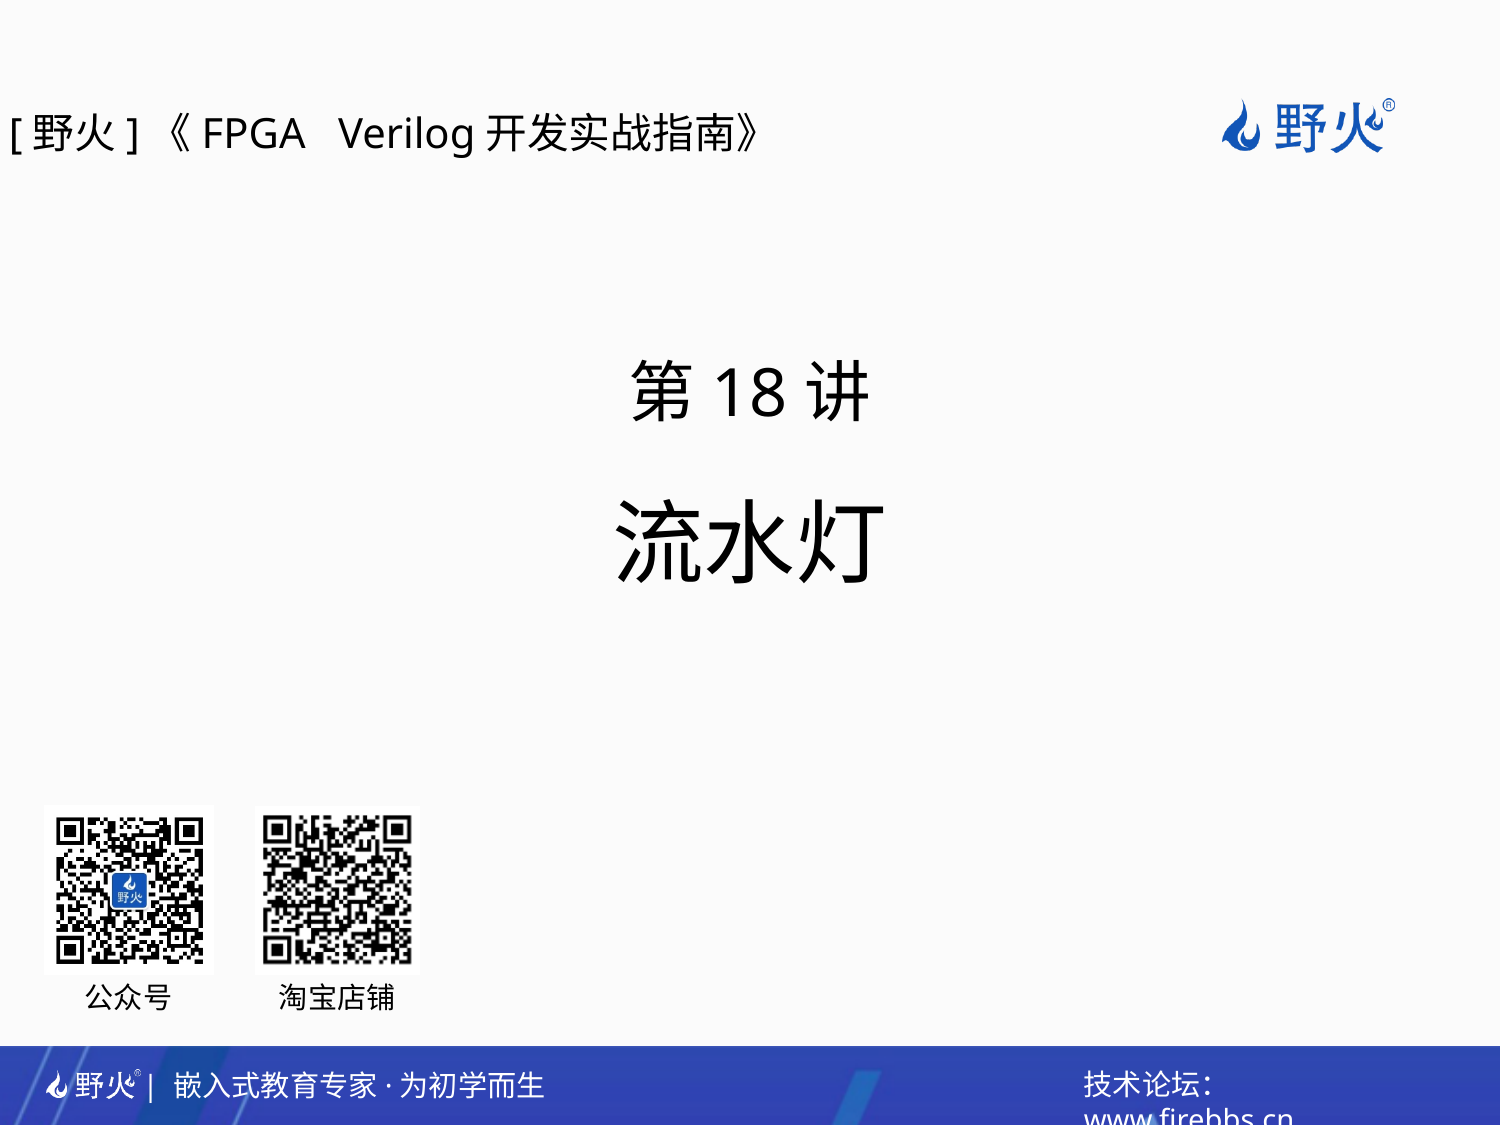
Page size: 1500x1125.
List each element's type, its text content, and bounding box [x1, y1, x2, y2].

picture [255, 806, 420, 975]
picture [1092, 1117, 1097, 1125]
picture [1209, 1116, 1218, 1125]
picture [1115, 1117, 1120, 1125]
picture [1126, 1115, 1132, 1125]
picture [1227, 1116, 1236, 1125]
picture [1222, 98, 1395, 153]
text_box 淘宝店铺 [264, 982, 411, 1022]
picture [1138, 1117, 1143, 1125]
picture [43, 804, 214, 975]
text_box 公众号 [69, 983, 188, 1022]
picture [1281, 1116, 1289, 1125]
picture [1192, 1116, 1200, 1121]
picture [0, 1046, 1500, 1125]
picture [1103, 1115, 1109, 1125]
text_box 第18讲 流水灯 [94, 302, 1406, 603]
text_box [野火]《FPGA Verilog开发实战指南》 [0, 99, 793, 164]
